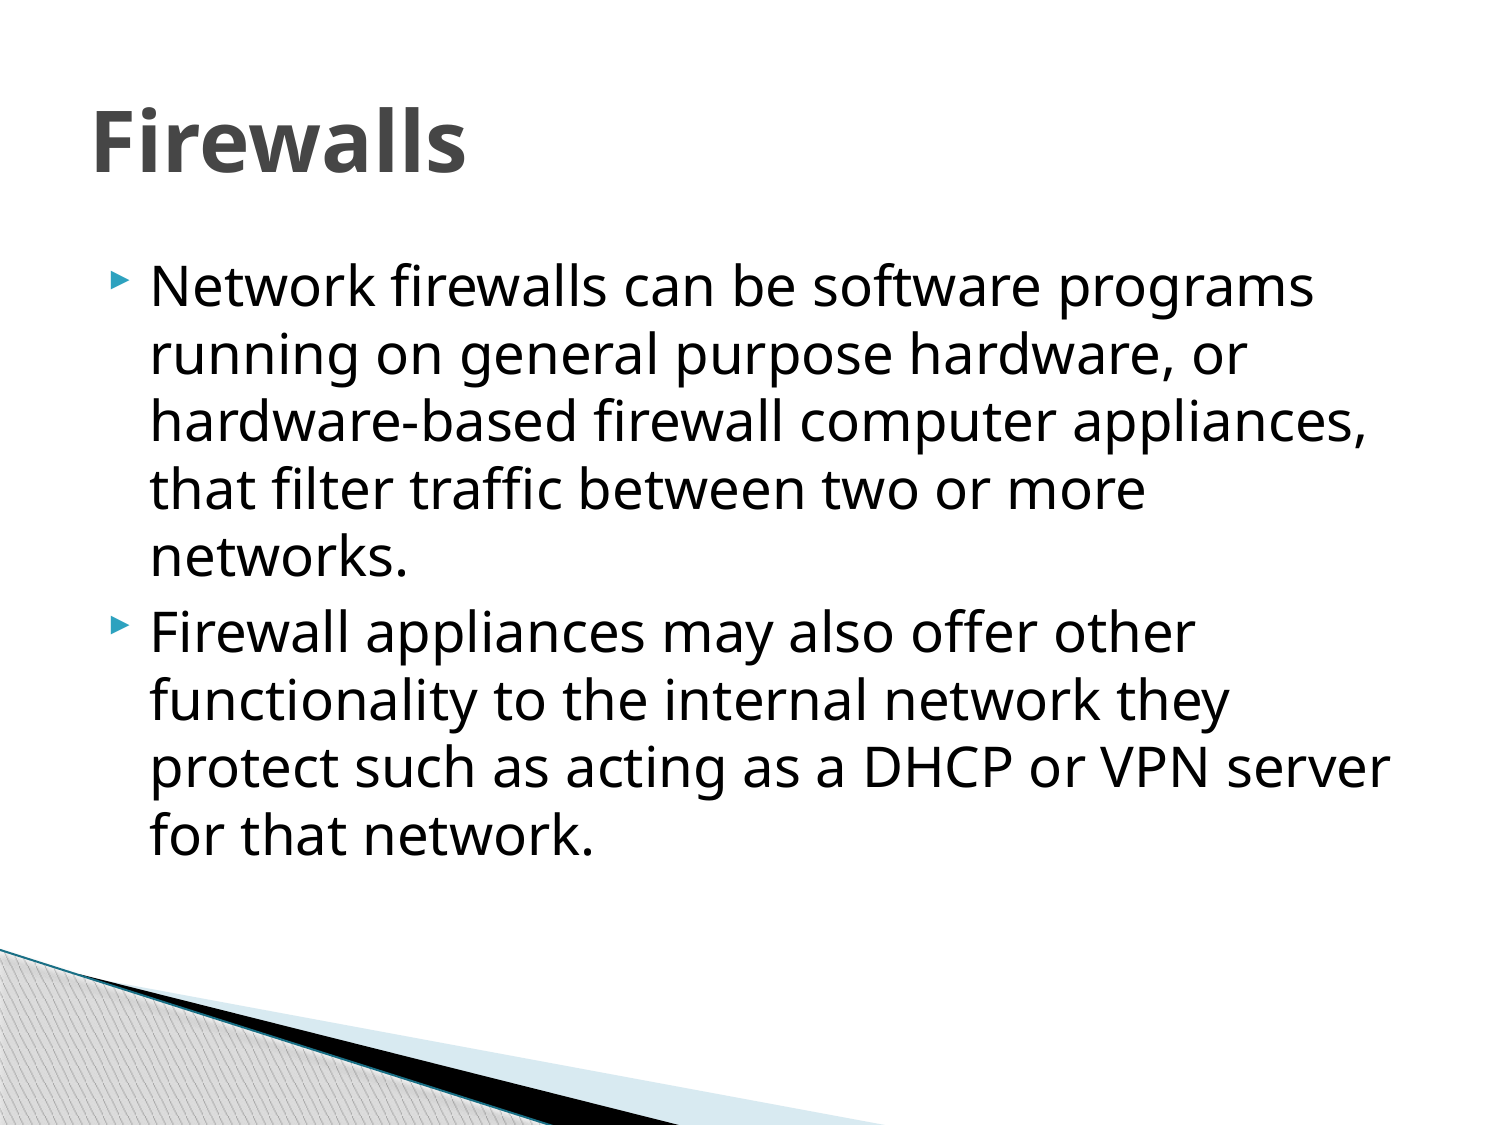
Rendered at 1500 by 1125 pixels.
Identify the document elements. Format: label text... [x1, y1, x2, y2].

list Network firewalls can be software programs running on general purpose hardware, or hardware-based firewall computer appliances, that filter traffic between two or more networks. Firewall appliances may also offer other functionality to the internal network they protect such as acting as a DHCP or VPN server for that network. [75, 243, 1425, 986]
title Firewalls [75, 45, 1425, 233]
